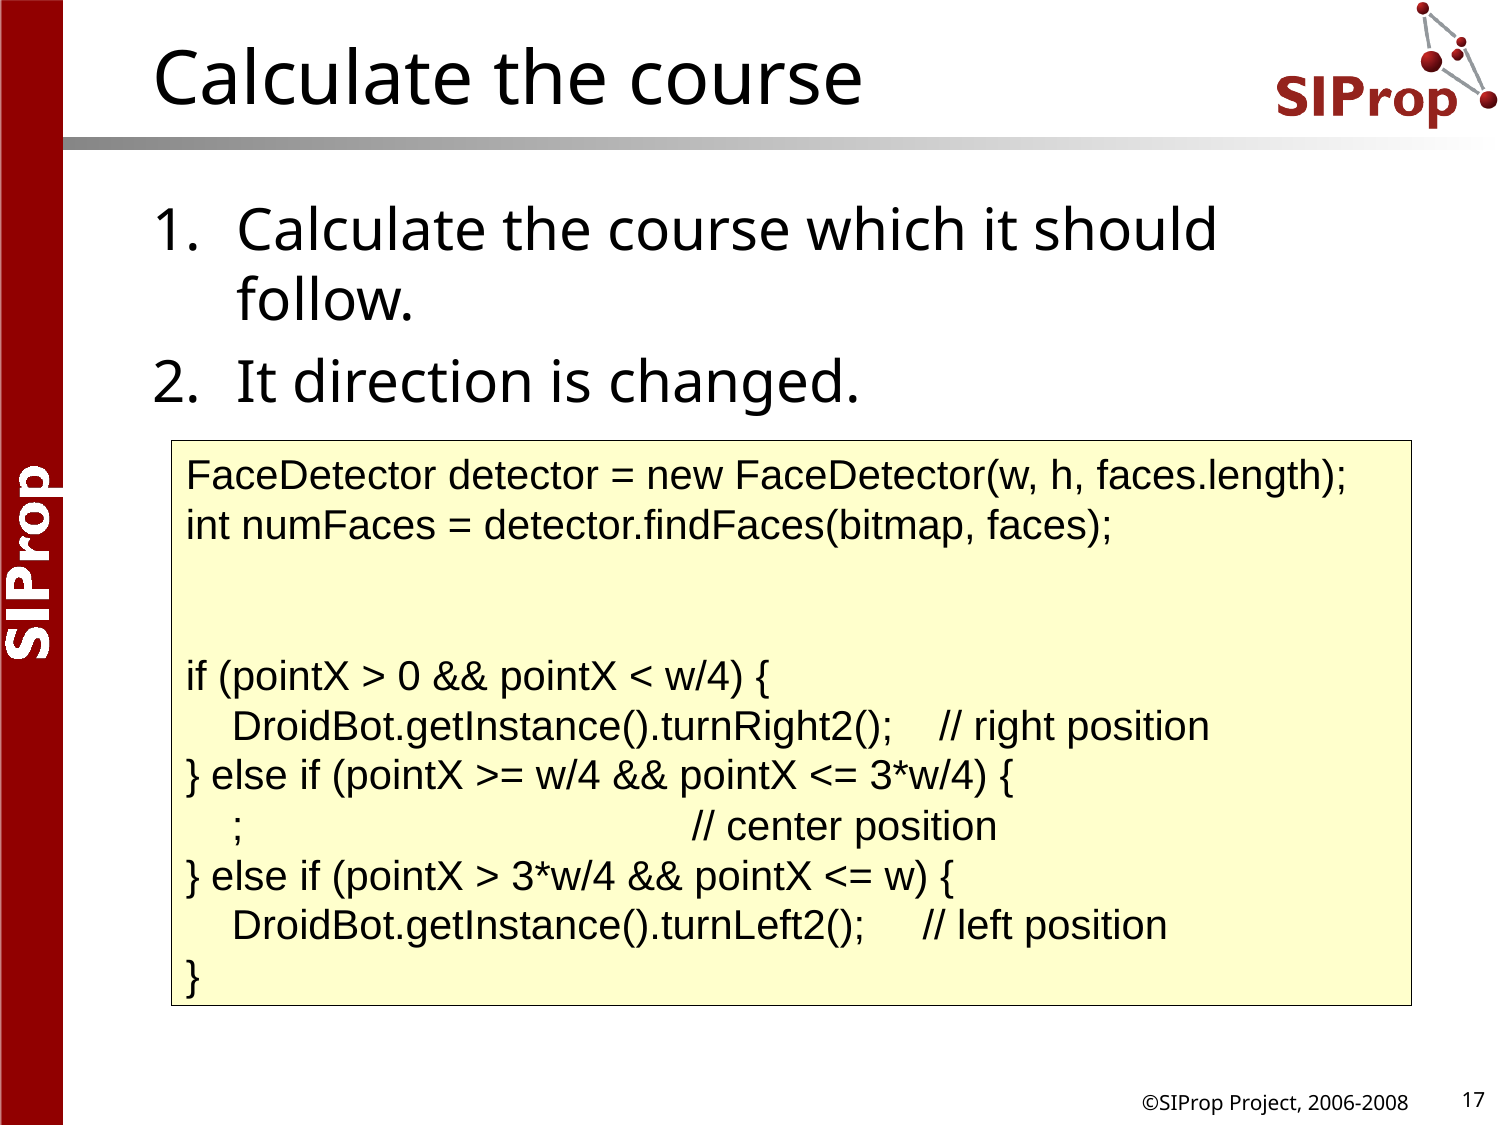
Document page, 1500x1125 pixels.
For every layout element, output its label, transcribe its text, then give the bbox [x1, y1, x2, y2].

picture [1413, 0, 1500, 129]
list Calculate the course which it should follow. It direction is changed. [137, 184, 1413, 1059]
text_box FaceDetector detector = new FaceDetector(w, h, faces.length); int numFaces = detector.findFaces(bitmap, faces); if (pointX > 0 && pointX < w/4) { DroidBot.getInstance().turnRight2(); // right position } else if (pointX >= w/4 && pointX <= 3*w/4) { ; // center position } else if (pointX > 3*w/4 && pointX <= w) { DroidBot.getInstance().turnLeft2(); // left position } [171, 440, 1412, 1006]
picture [0, 0, 63, 1125]
title Calculate the course [137, 0, 1413, 149]
